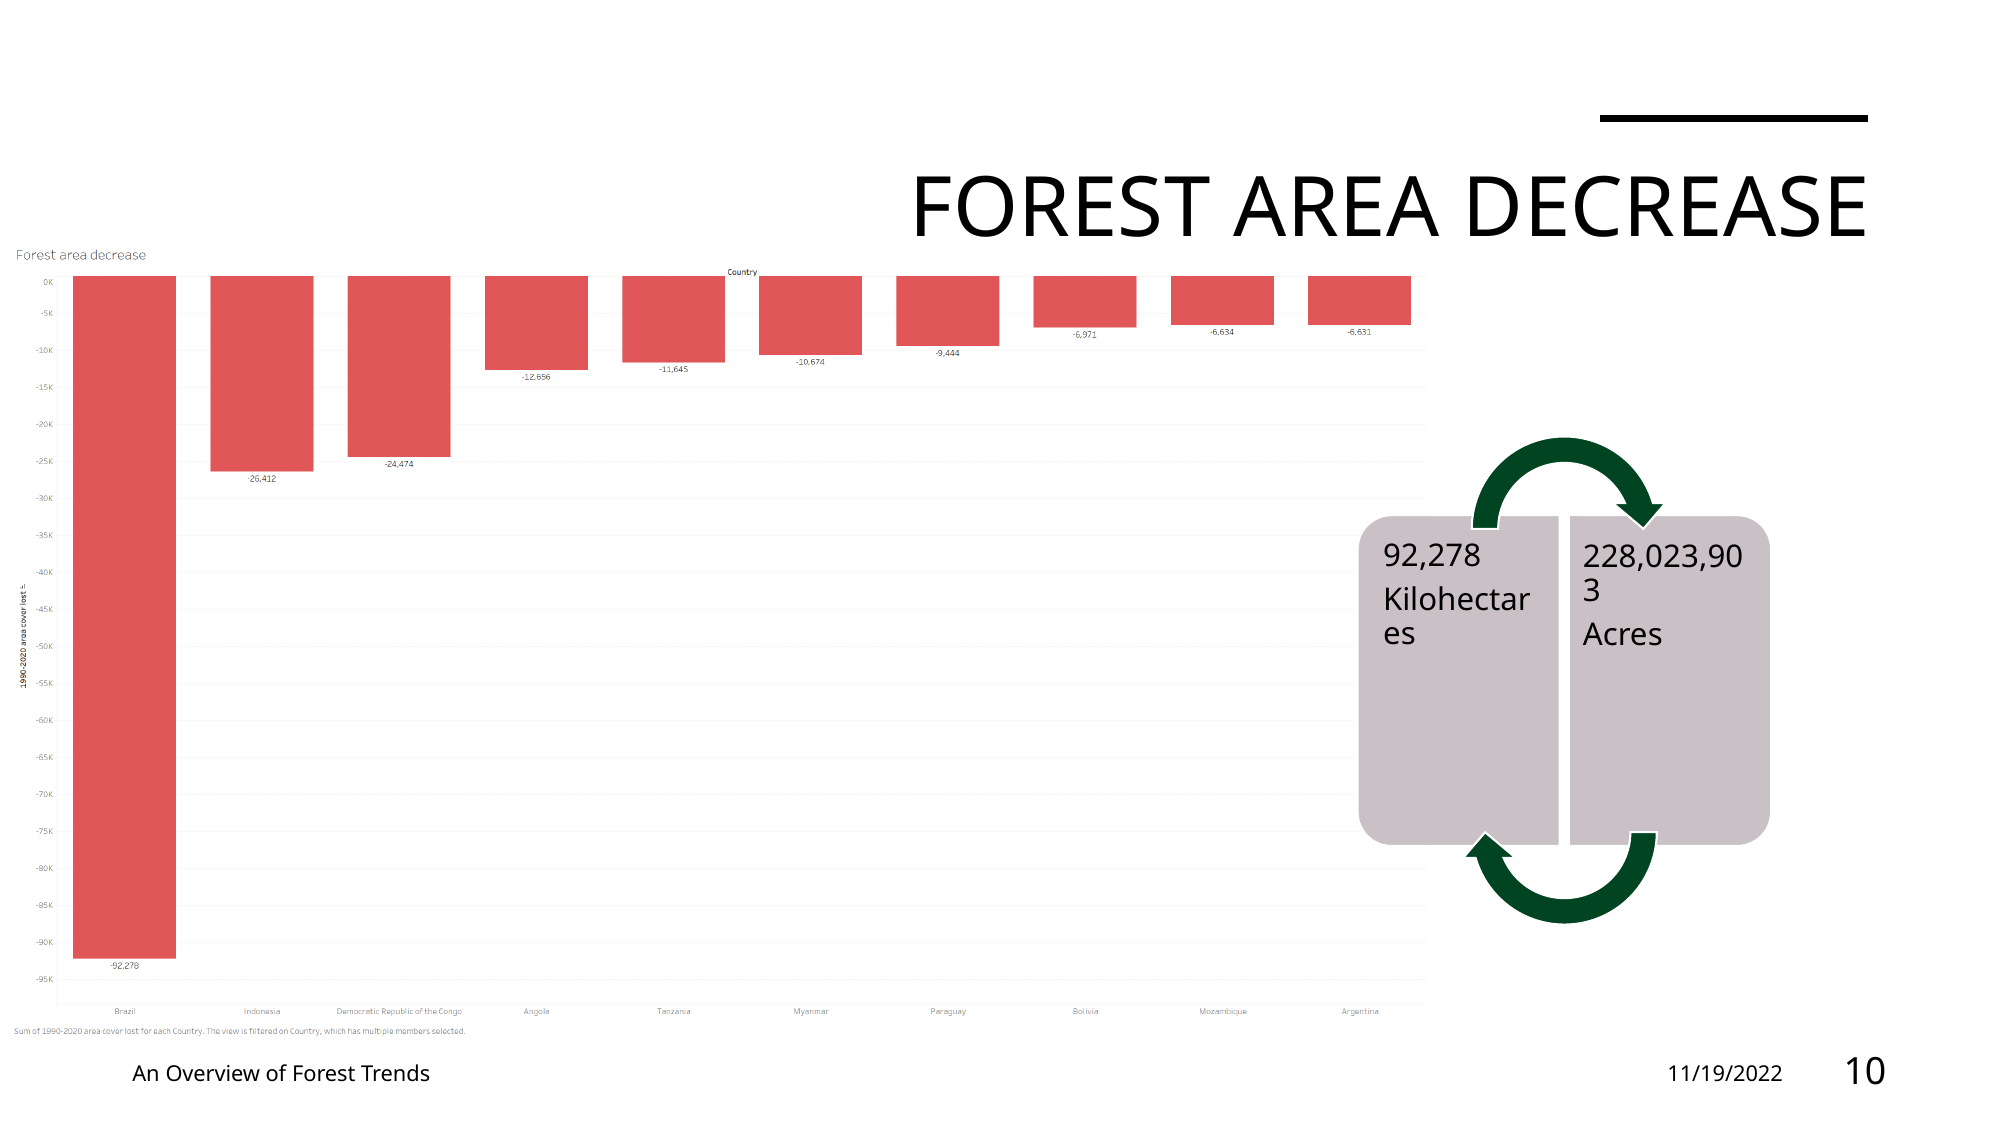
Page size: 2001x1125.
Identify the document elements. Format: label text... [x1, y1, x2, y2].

footer An Overview of Forest Trends [117, 1042, 862, 1103]
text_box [1243, 423, 1886, 938]
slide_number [1372, 1042, 1791, 1103]
slide_number 10 [1791, 1042, 1902, 1103]
title Forest area decrease [114, 145, 1886, 319]
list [14, 242, 1428, 1036]
